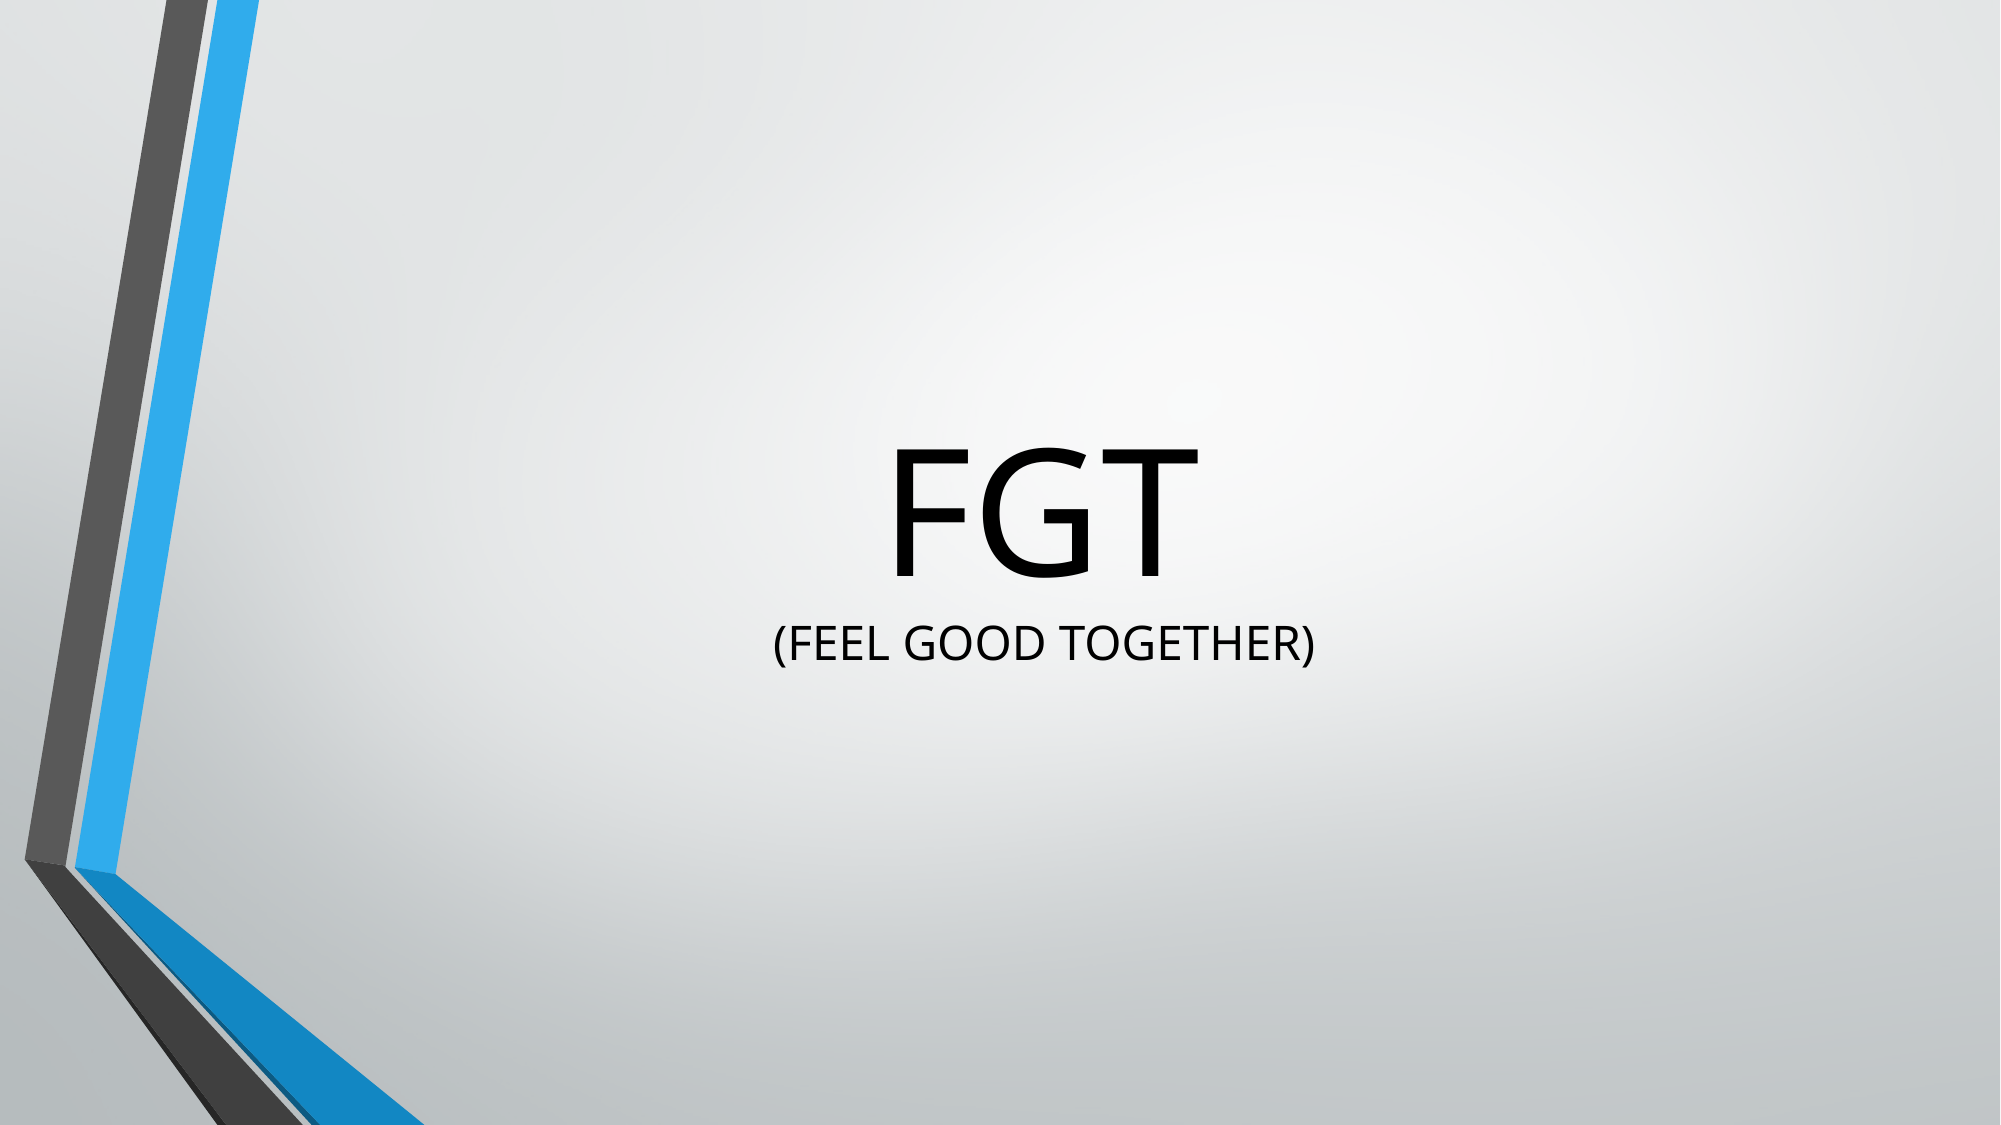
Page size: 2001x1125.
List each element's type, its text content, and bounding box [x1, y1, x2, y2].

title FGT (FEEL GOOD TOGETHER) [218, 390, 1863, 679]
